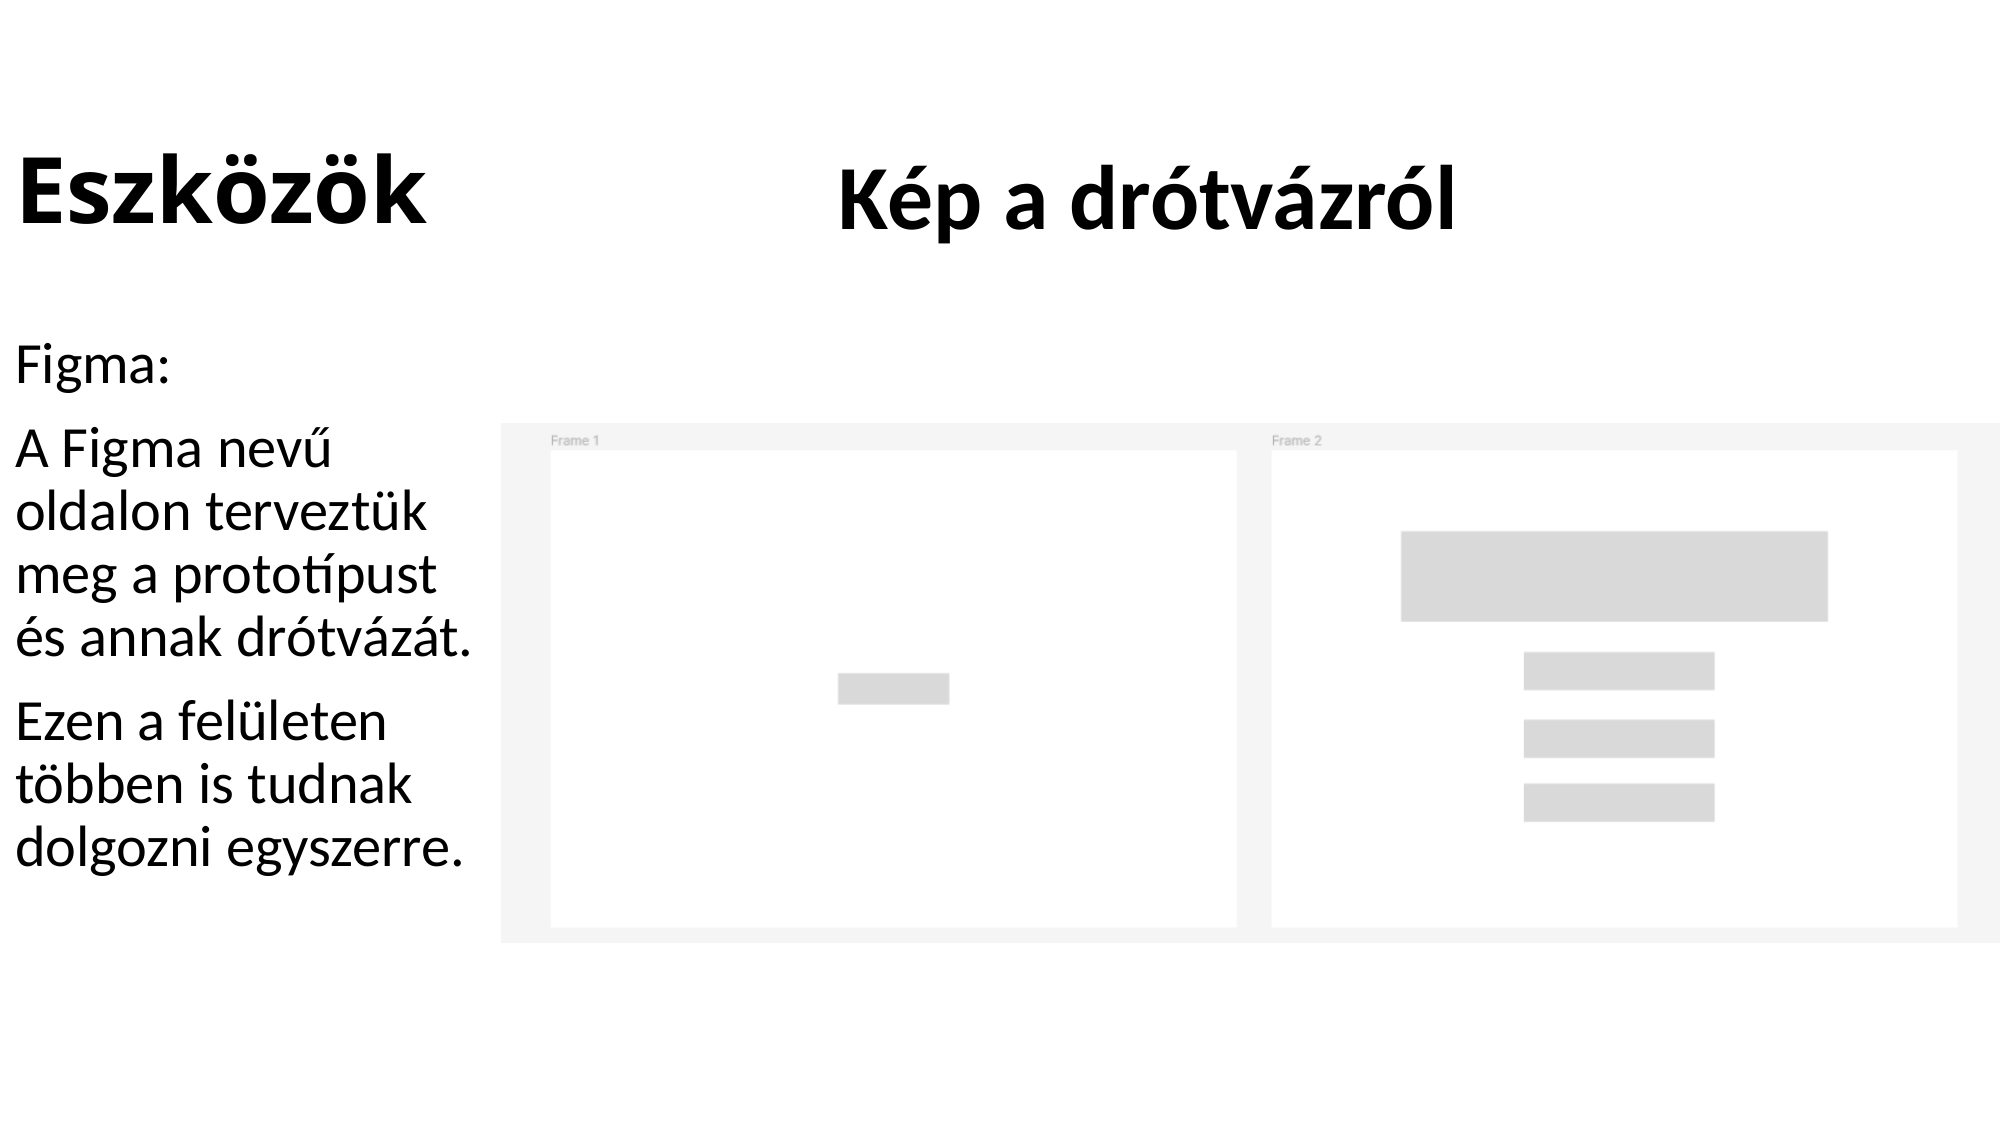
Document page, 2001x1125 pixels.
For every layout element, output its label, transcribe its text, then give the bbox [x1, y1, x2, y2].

picture [501, 423, 2000, 943]
text_box Kép a drótvázról [824, 130, 1499, 256]
list Figma: A Figma nevű oldalon terveztük meg a prototípust és annak drótvázát. Ezen a felületen többen is tudnak dolgozni egyszerre. [0, 326, 514, 1040]
title Eszközök [0, 130, 514, 257]
